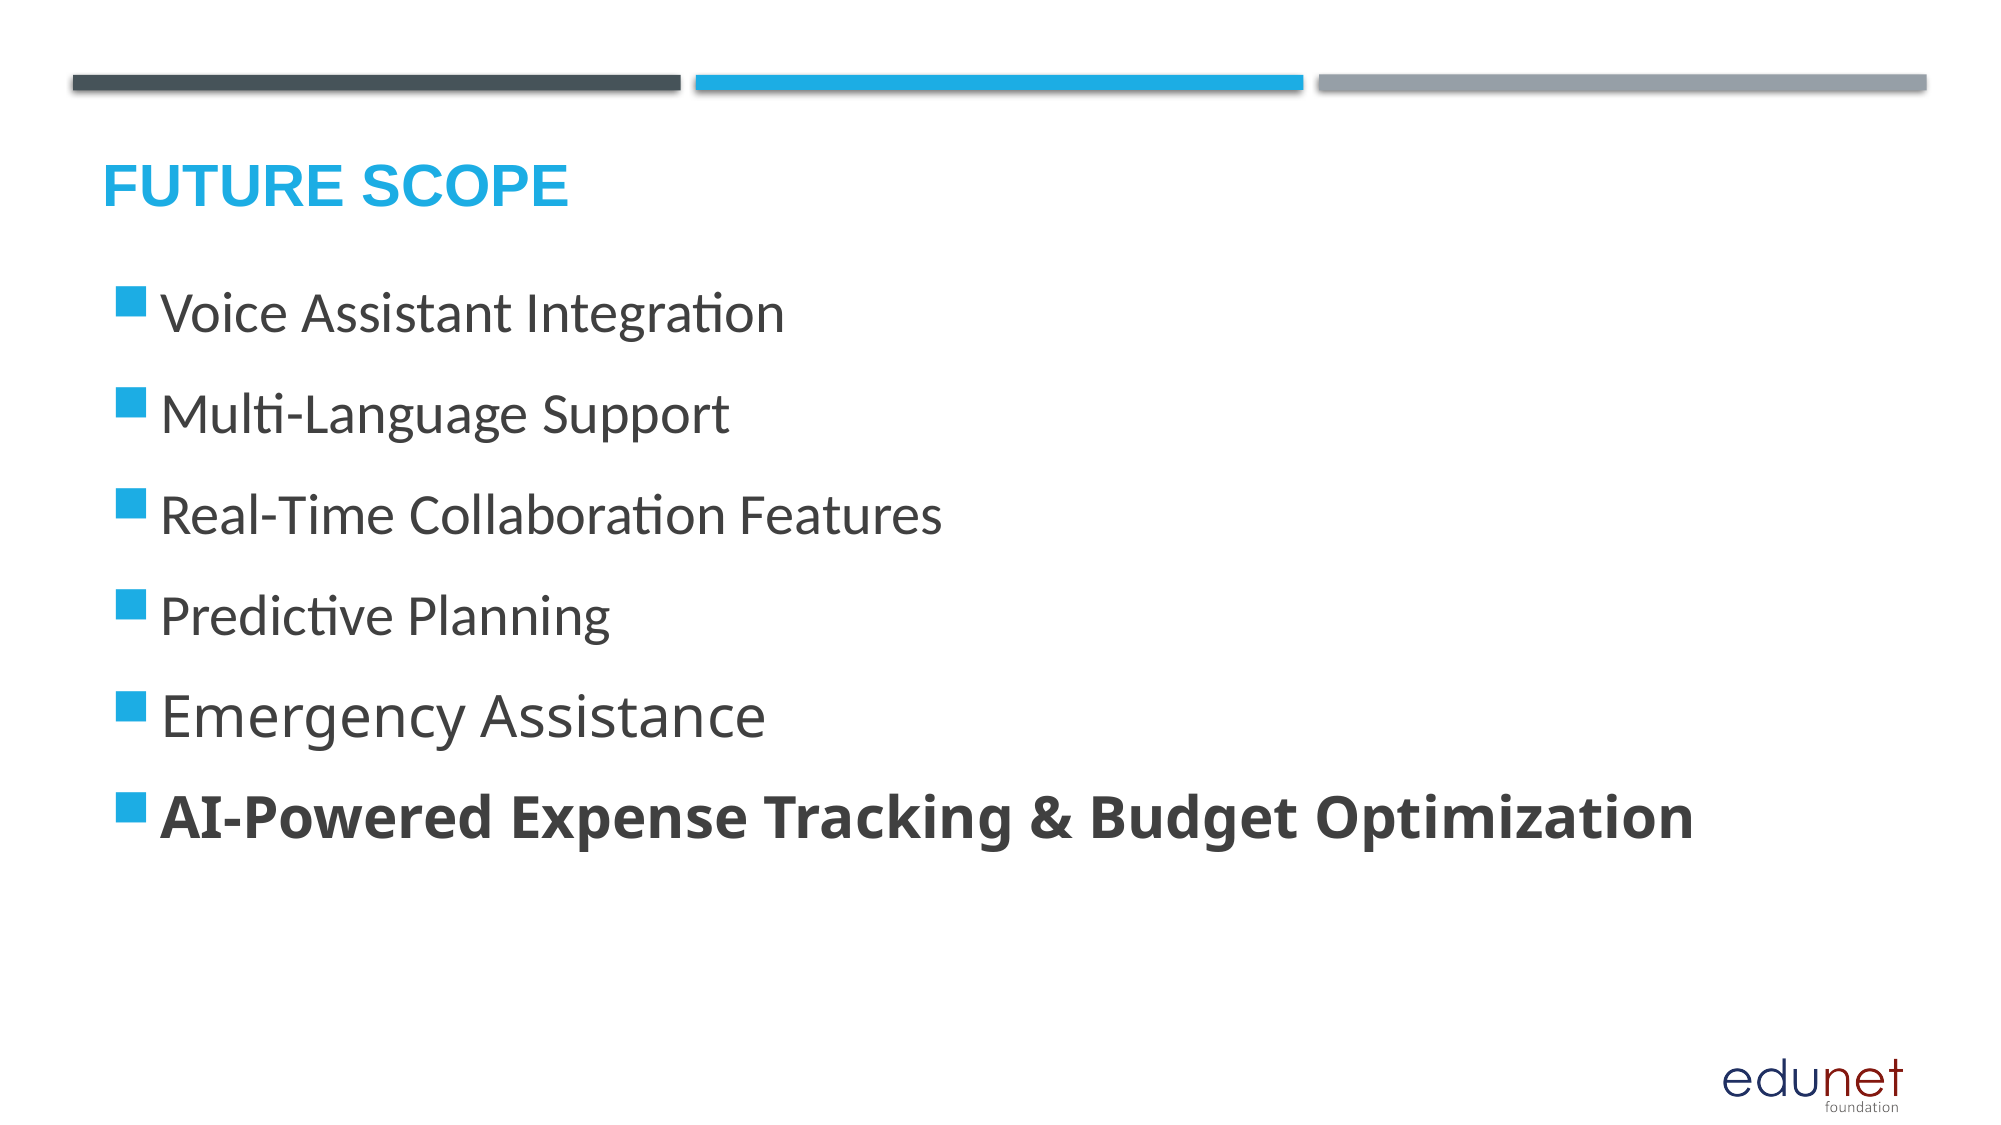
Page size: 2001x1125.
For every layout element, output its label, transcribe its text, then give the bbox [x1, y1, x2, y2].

picture [1719, 1056, 1905, 1116]
text_box Future scope [87, 138, 1898, 226]
list Voice Assistant Integration Multi-Language Support Real-Time Collaboration Features Predictive Planning Emergency Assistance AI-Powered Expense Tracking & Budget Optimization [95, 213, 1905, 981]
